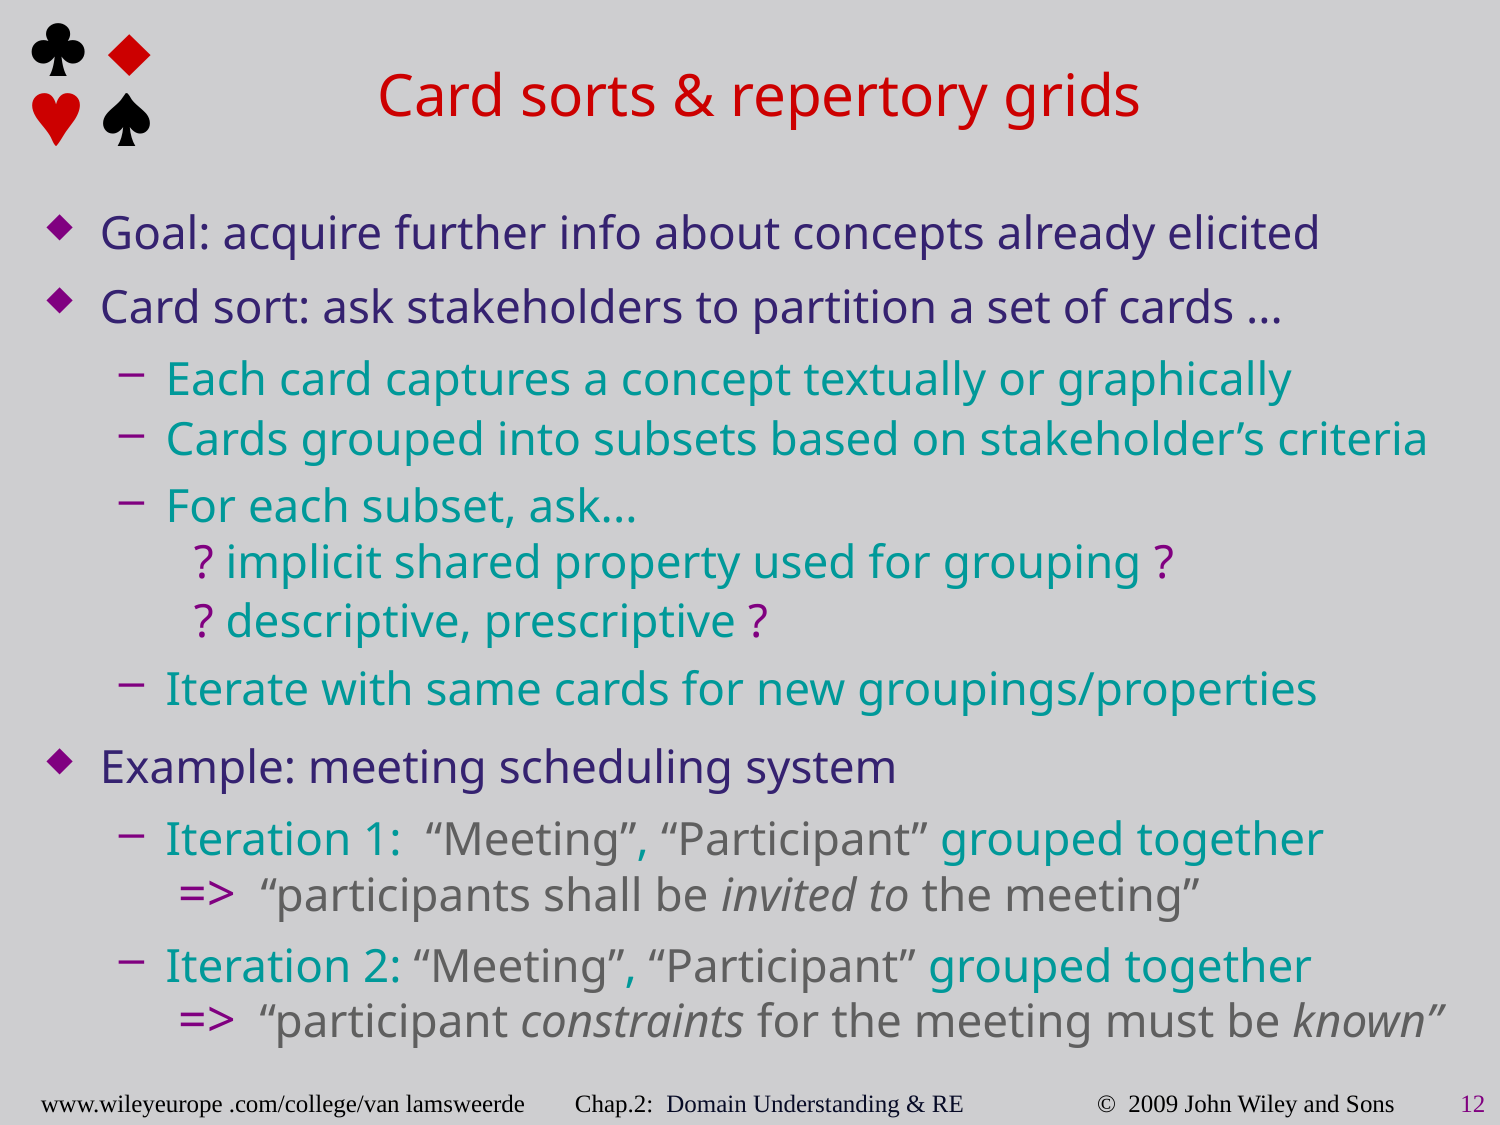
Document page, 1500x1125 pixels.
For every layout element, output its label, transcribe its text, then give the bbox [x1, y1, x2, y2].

title Card sorts & repertory grids [185, 30, 1470, 156]
list Goal: acquire further info about concepts already elicited Card sort: ask stakeholders to partition a set of cards ... Each card captures a concept textually or graphically Cards grouped into subsets based on stakeholder’s criteria For each subset, ask... ? implicit shared property used for grouping ? ? descriptive, prescriptive ? Iterate with same cards for new groupings/properties Example: meeting scheduling system Iteration 1: “Meeting”, “Participant” grouped together => “participants shall be invited to the meeting” Iteration 2: “Meeting”, “Participant” grouped together => “participant constraints for the meeting must be known” [28, 193, 1496, 1051]
text_box § ¨ © ª [0, 4, 185, 162]
